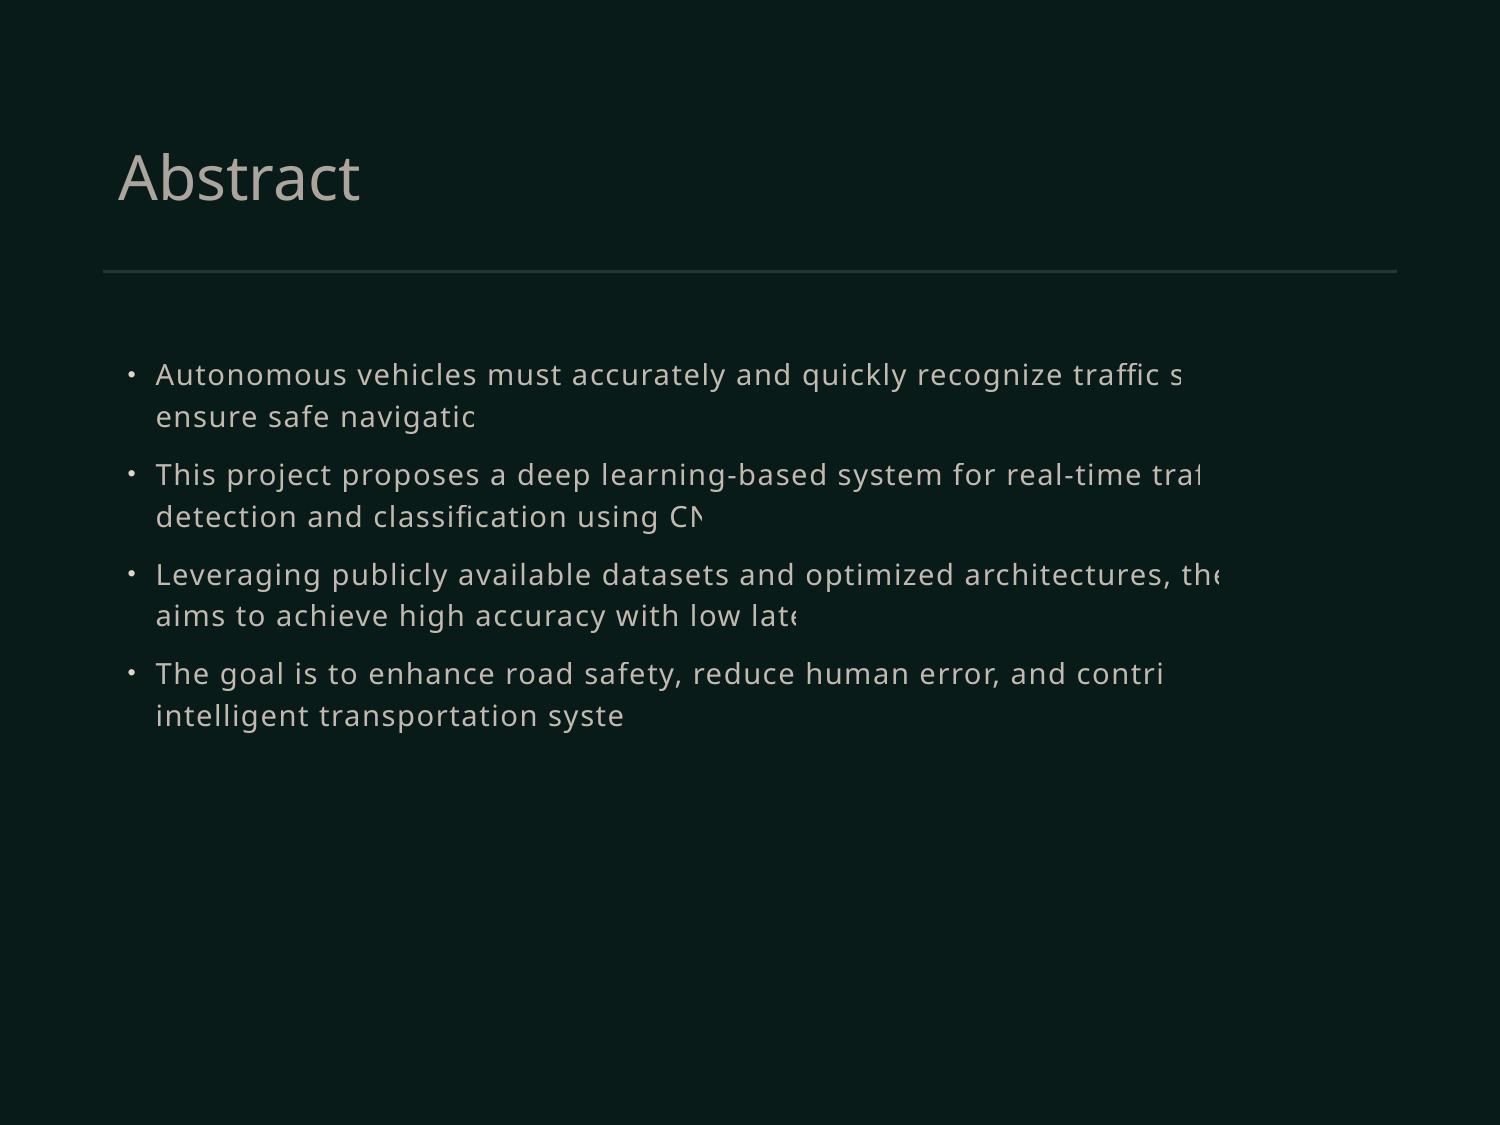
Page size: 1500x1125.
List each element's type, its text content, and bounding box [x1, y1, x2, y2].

list Autonomous vehicles must accurately and quickly recognize traffic signs to ensure safe navigation. This project proposes a deep learning-based system for real-time traffic sign detection and classification using CNNs. Leveraging publicly available datasets and optimized architectures, the model aims to achieve high accuracy with low latency. The goal is to enhance road safety, reduce human error, and contribute to intelligent transportation systems. [112, 281, 1388, 844]
title Abstract [103, 108, 1397, 244]
